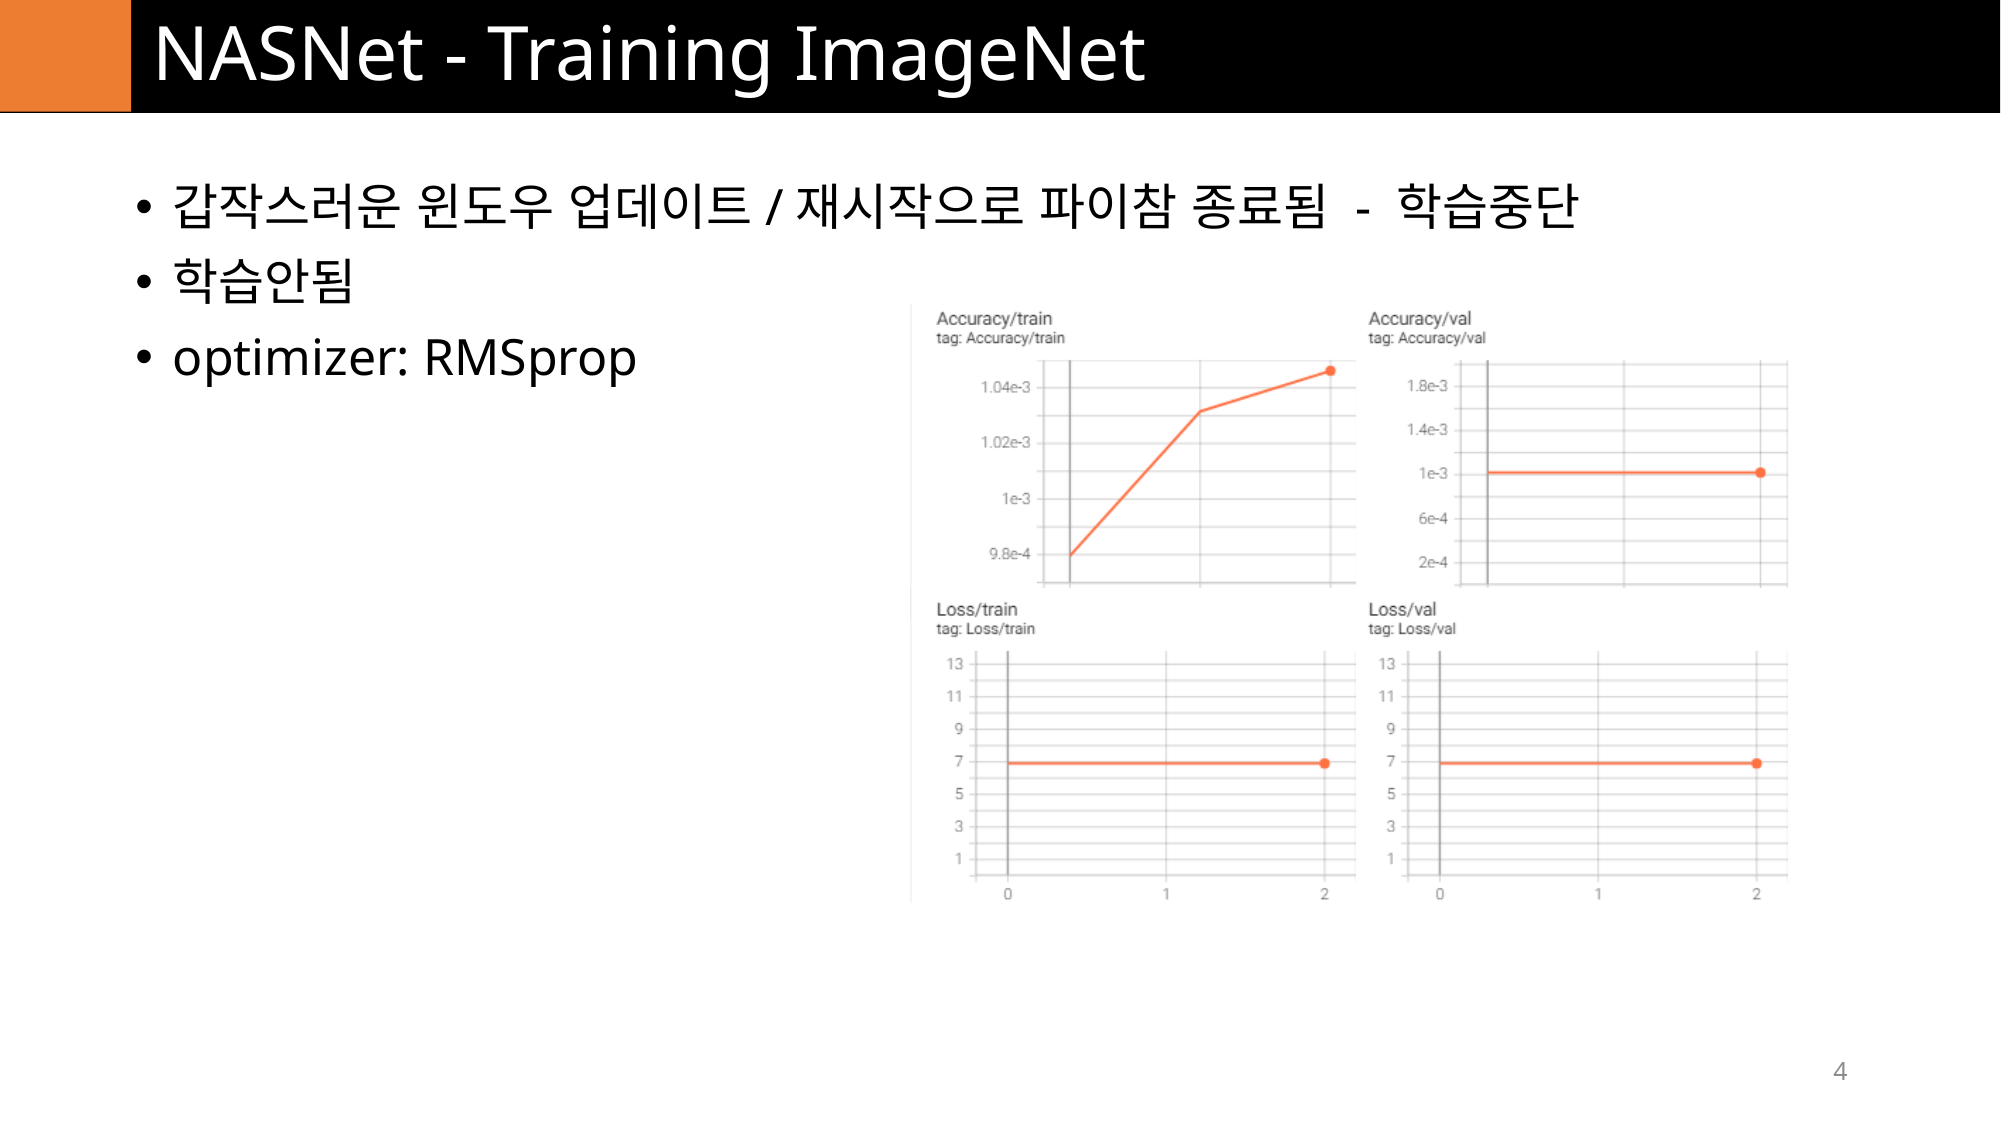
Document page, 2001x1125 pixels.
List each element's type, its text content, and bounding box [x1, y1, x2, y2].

list 갑작스러운 윈도우 업데이트/재시작으로 파이참 종료됨 - 학습중단 학습안됨 optimizer: RMSprop [120, 175, 1846, 889]
slide_number 4 [1412, 1042, 1863, 1103]
picture [910, 304, 1815, 903]
title NASNet - Training ImageNet [137, 0, 2000, 112]
